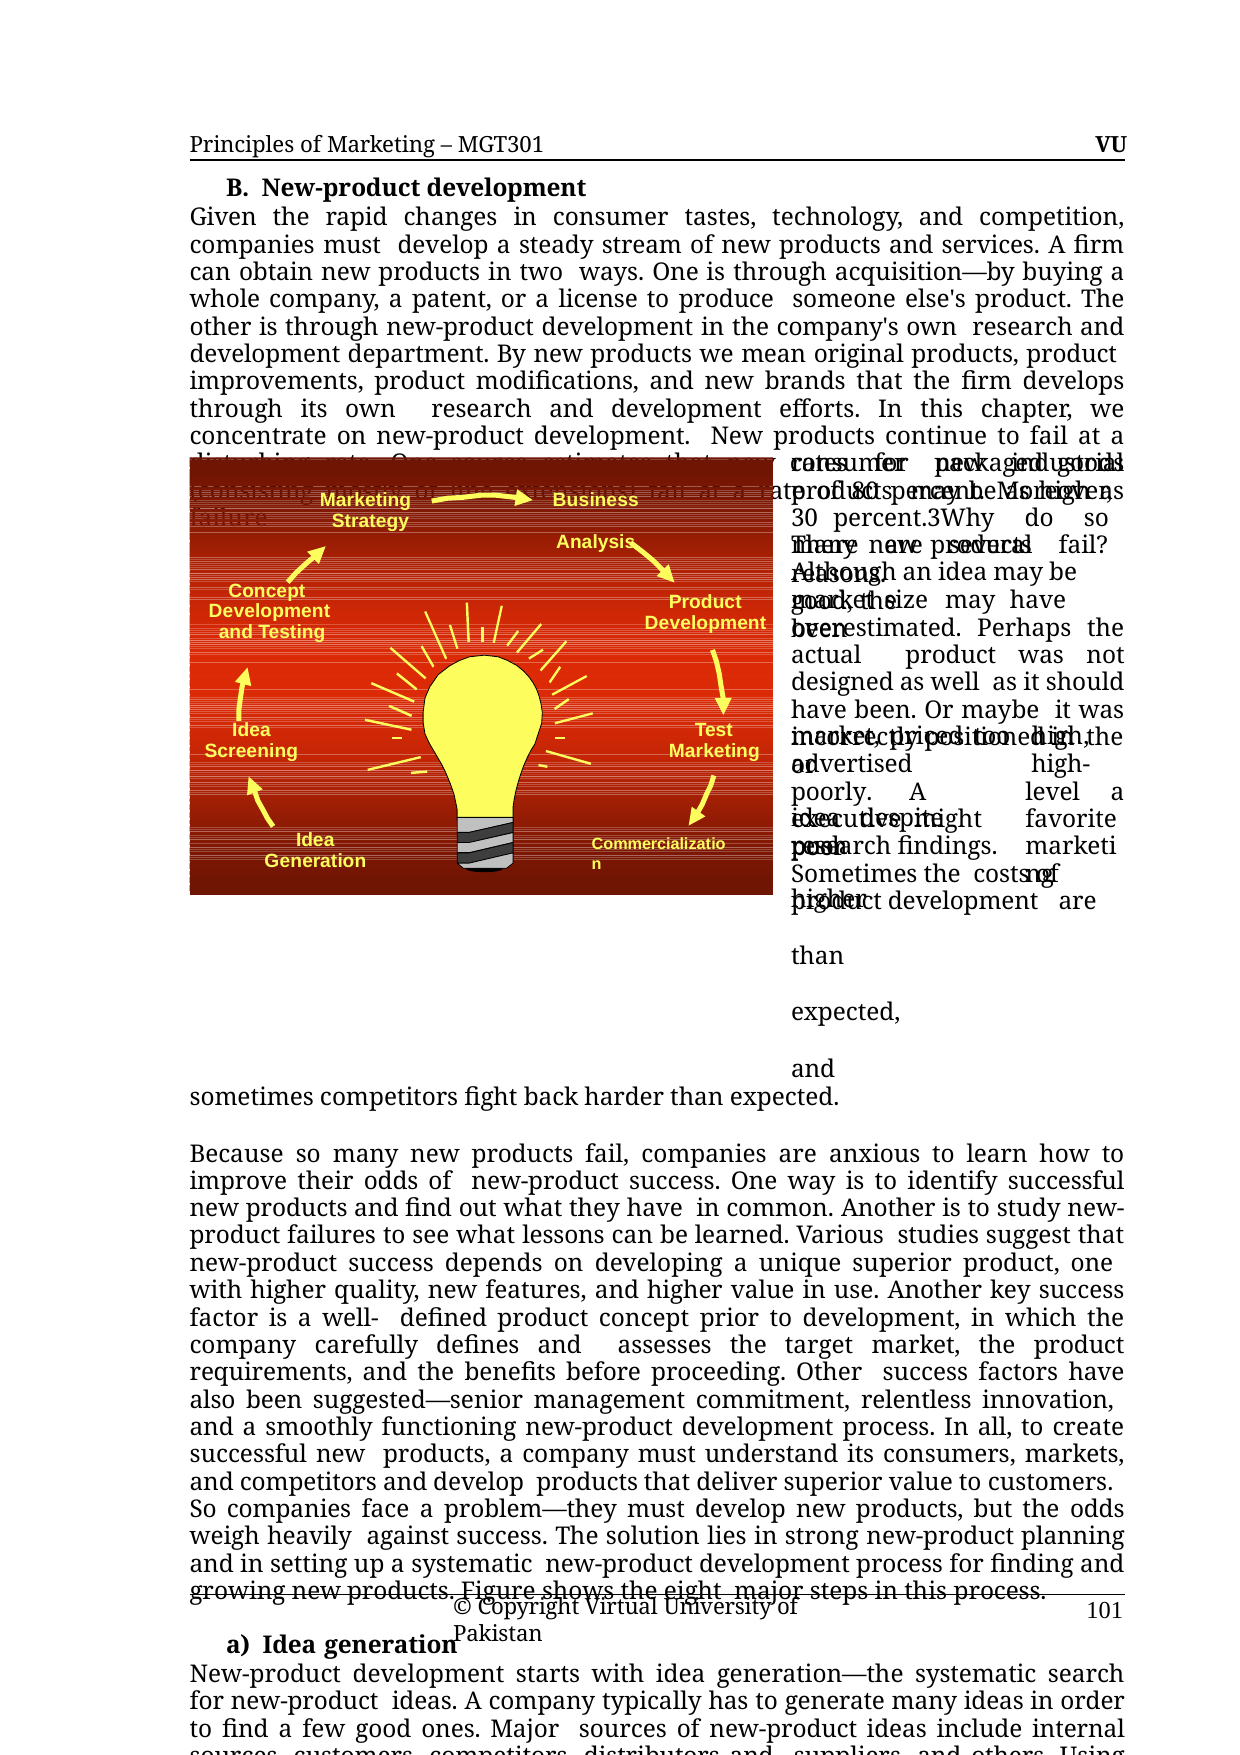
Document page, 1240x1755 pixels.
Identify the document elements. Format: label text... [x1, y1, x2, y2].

text_box [457, 817, 514, 832]
text_box Principles of Marketing – MGT301 VU B. New-product development Given the rapid changes in consumer tastes, technology, and competition, companies must develop a steady stream of new products and services. A firm can obtain new products in two ways. One is through acquisition—by buying a whole company, a patent, or a license to produce someone else's product. The other is through new-product development in the company's own research and development department. By new products we mean original products, product improvements, product modifications, and new brands that the firm develops through its own research and development efforts. In this chapter, we concentrate on new-product development. New products continue to fail at a disturbing rate. One source estimates that new consumer packaged goods (consisting mostly of line extensions) fail at a rate of 80 percent. Moreover, failure [187, 130, 1128, 532]
text_box [548, 665, 562, 684]
text_box [457, 842, 514, 863]
text_box [492, 605, 503, 644]
text_box [423, 655, 543, 817]
text_box [431, 495, 515, 502]
text_box [528, 648, 544, 660]
text_box [391, 716, 412, 740]
text_box rates for new industrial products may be as high as 30 percent.3Why do so many new products fail? [789, 449, 1125, 529]
text_box Idea Generation [264, 828, 368, 872]
text_box [516, 623, 543, 654]
text_box market size may have been [789, 583, 1125, 613]
text_box [370, 682, 415, 703]
text_box [410, 770, 428, 775]
text_box [396, 672, 418, 691]
text_box [514, 489, 533, 507]
text_box Commercialization [591, 833, 736, 873]
text_box [551, 675, 588, 696]
text_box [688, 806, 706, 826]
text_box Idea Screening [204, 718, 299, 762]
text_box [247, 776, 263, 796]
text_box [420, 645, 435, 668]
text_box [457, 852, 514, 869]
text_box [307, 546, 326, 565]
text_box [567, 712, 593, 722]
text_box [712, 649, 724, 698]
text_box market, priced too high, or [789, 720, 1125, 779]
text_box Marketing Strategy [319, 489, 412, 532]
text_box [538, 763, 548, 768]
text_box [656, 564, 675, 583]
text_box [555, 716, 567, 740]
text_box [506, 630, 520, 647]
text_box Concept Development and Testing [208, 580, 331, 643]
text_box Although an idea may be good, the [789, 556, 1126, 613]
text_box idea despite poor [789, 802, 1002, 832]
text_box [234, 667, 252, 687]
text_box [457, 822, 514, 842]
text_box Product Development [644, 591, 767, 634]
text_box [448, 624, 459, 650]
text_box [539, 640, 568, 672]
text_box [457, 832, 514, 852]
text_box advertised poorly. A executive might push [789, 750, 1013, 832]
text_box [545, 749, 592, 765]
text_box [389, 646, 427, 680]
text_box [553, 698, 570, 711]
text_box [364, 718, 391, 727]
text_box [465, 602, 470, 643]
text_box higher than expected, and sometimes competitors fight back harder than expected. Because so many new products fail, companies are anxious to learn how to improve their odds of new-product success. One way is to identify successful new products and find out what they have in common. Another is to study new-product failures to see what lessons can be learned. Various studies suggest that new-product success depends on developing a unique superior product, one with higher quality, new features, and higher value in use. Another key success factor is a well- defined product concept prior to development, in which the company carefully defines and assesses the target market, the product requirements, and the benefits before proceeding. Other success factors have also been suggested—senior management commitment, relentless innovation, and a smoothly functioning new-product development process. In all, to create successful new products, a company must understand its consumers, markets, and competitors and develop products that deliver superior value to customers. So companies face a problem—they must develop new products, but the odds weigh heavily against success. The solution lies in strong new-product planning and in setting up a systematic new-product development process for finding and growing new products. Figure shows the eight major steps in this process. a) Idea generation New-product development starts with idea generation—the systematic search for new-product ideas. A company typically has to generate many ideas in order to find a few good ones. Major sources of new-product ideas include internal sources, customers, competitors, distributors and suppliers, and others. Using internal sources, the company can find new ideas through formal research and development. It can pick the brains of its executives, scientists, engineers, [187, 884, 1126, 1755]
text_box Test Marketing [669, 718, 761, 762]
text_box [367, 755, 422, 772]
text_box overestimated. Perhaps the actual product was not designed as well as it should have been. Or maybe it was incorrectly positioned in the [789, 613, 1126, 750]
text_box [714, 697, 732, 715]
text_box [424, 610, 448, 660]
text_box [388, 704, 413, 716]
text_box There are several reasons. [789, 529, 1125, 556]
text_box research findings. Sometimes the costs of product development are [789, 832, 1126, 884]
text_box Business Analysis [552, 489, 640, 553]
text_box high-level a favorite marketing [1023, 750, 1126, 832]
